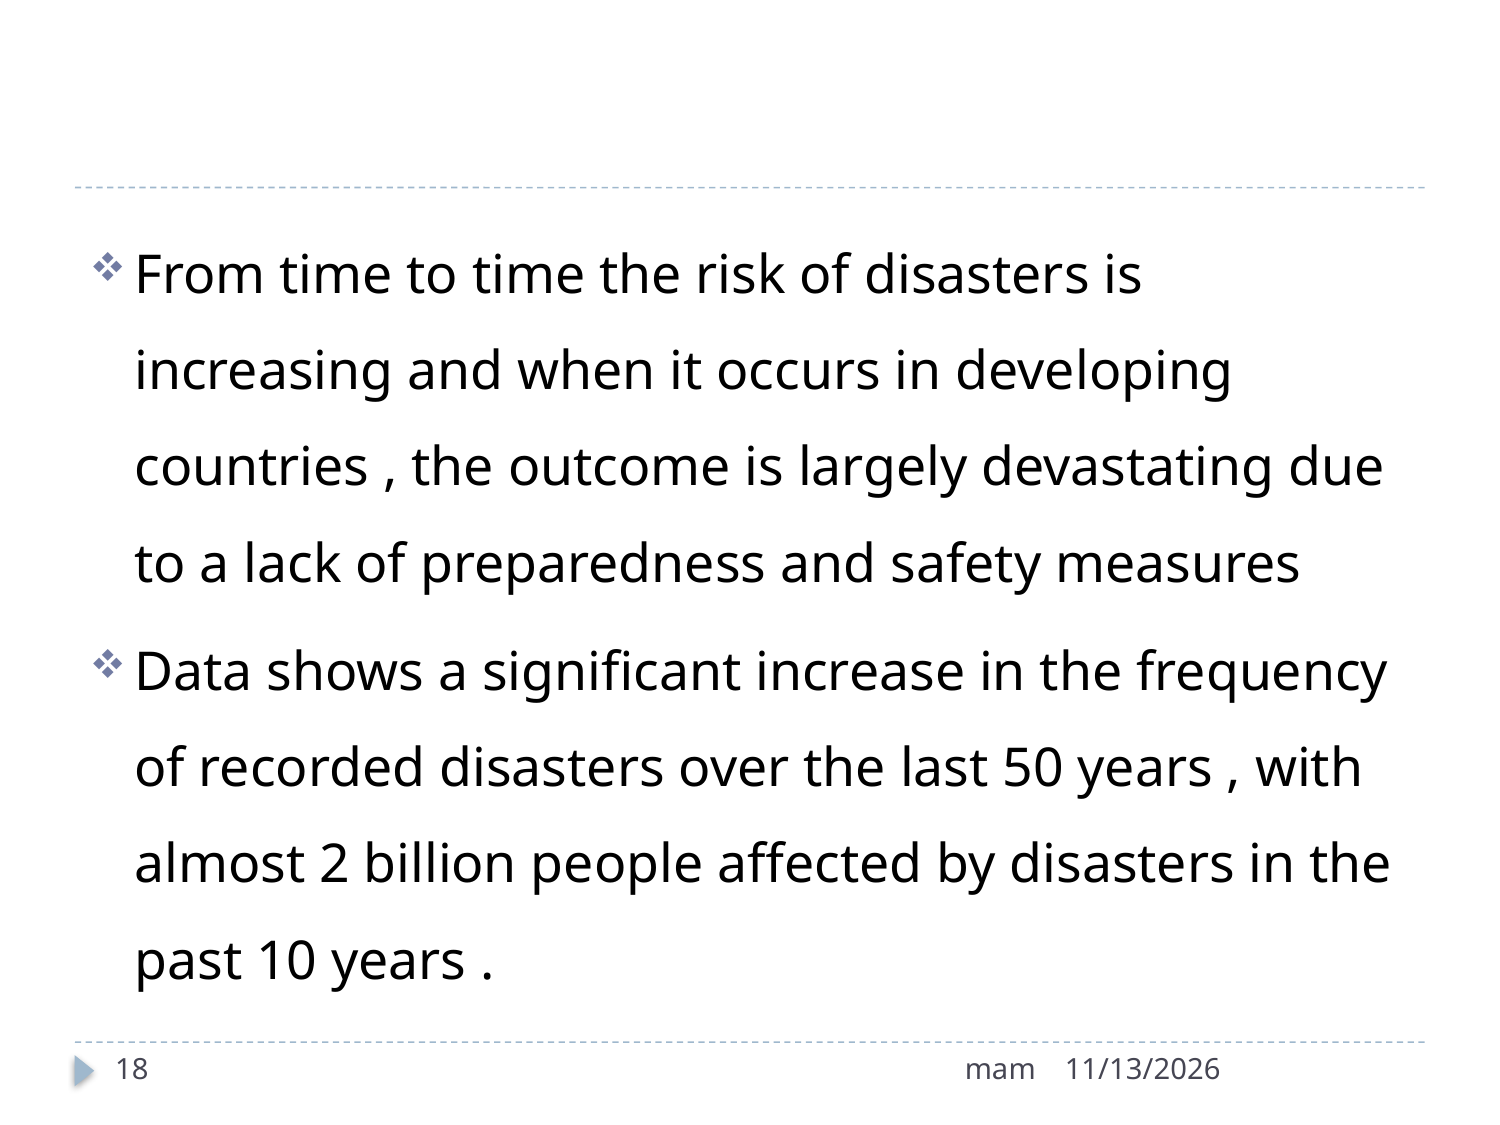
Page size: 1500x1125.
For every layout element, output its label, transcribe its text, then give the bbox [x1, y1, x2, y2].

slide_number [1051, 1042, 1426, 1103]
list From time to time the risk of disasters is increasing and when it occurs in developing countries , the outcome is largely devastating due to a lack of preparedness and safety measures Data shows a significant increase in the frequency of recorded disasters over the last 50 years , with almost 2 billion people affected by disasters in the past 10 years . [75, 200, 1425, 1010]
footer mam [475, 1042, 1051, 1103]
slide_number 18 [100, 1042, 426, 1103]
